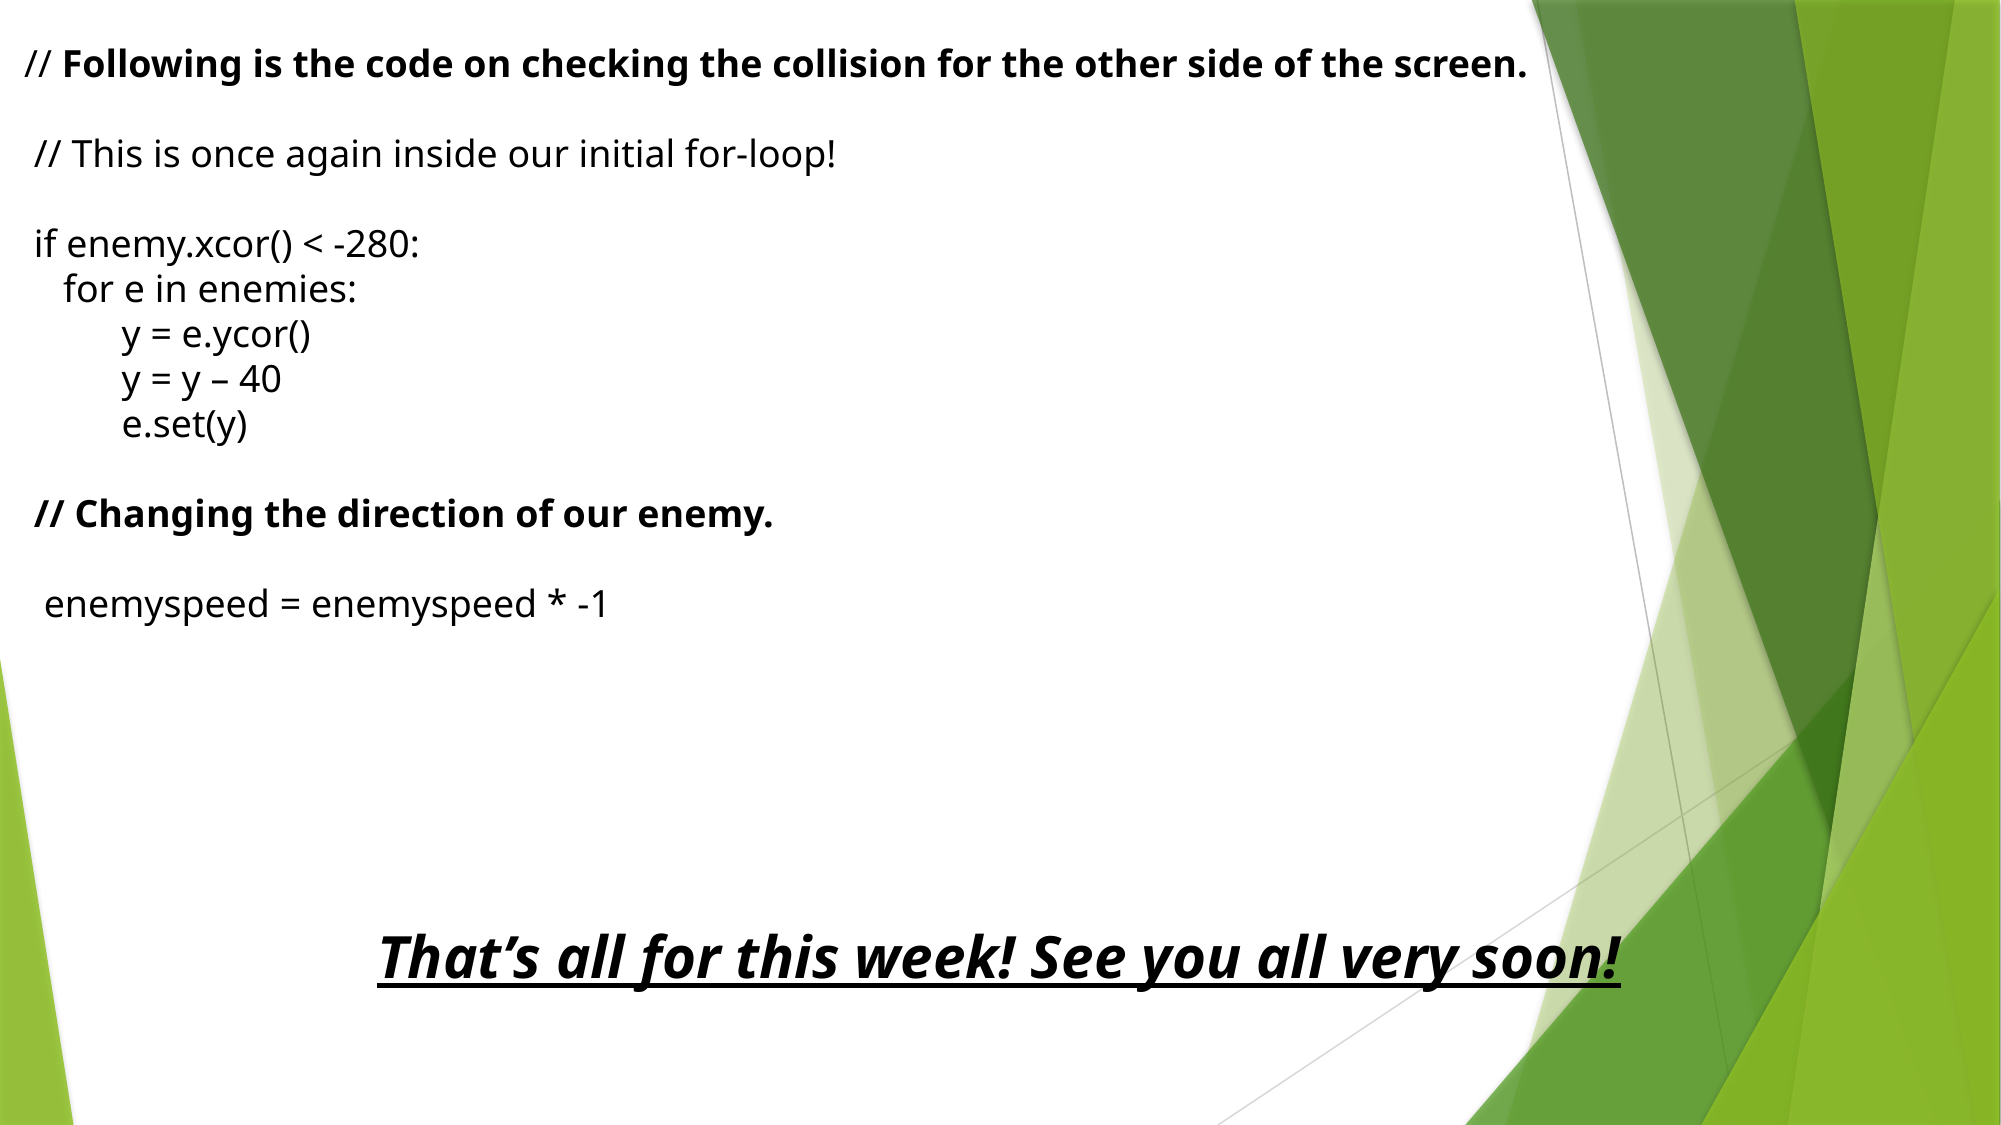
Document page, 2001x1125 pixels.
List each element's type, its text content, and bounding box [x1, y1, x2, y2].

text_box // Following is the code on checking the collision for the other side of the screen. // This is once again inside our initial for-loop! if enemy.xcor() < -280: for e in enemies: y = e.ycor() y = y – 40 e.set(y) // Changing the direction of our enemy. enemyspeed = enemyspeed * -1 That’s all for this week! See you all very soon! [9, 32, 1989, 1043]
